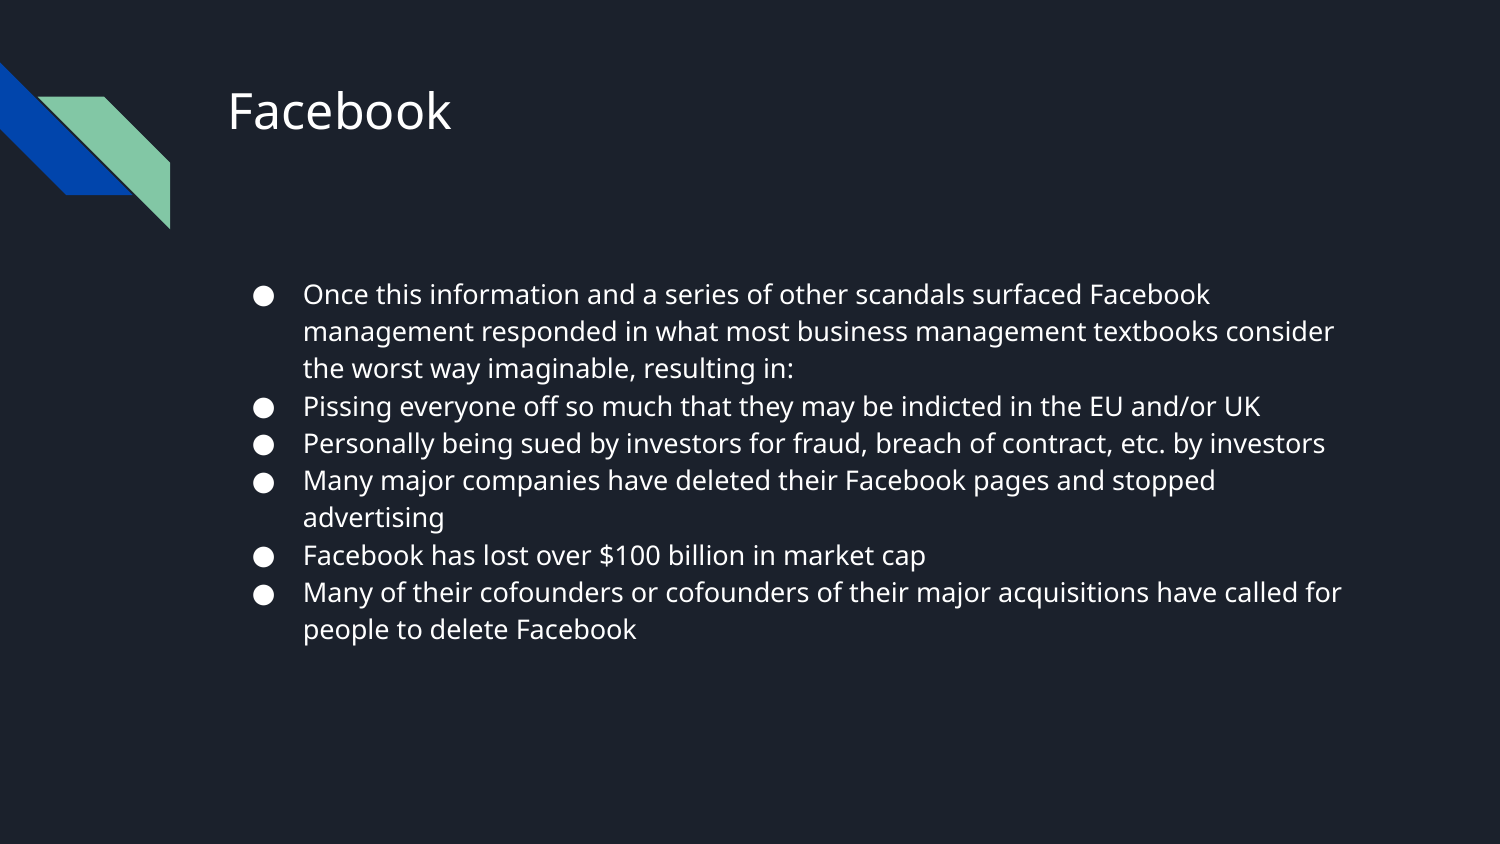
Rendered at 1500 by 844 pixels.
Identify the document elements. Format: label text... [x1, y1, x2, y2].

list Once this information and a series of other scandals surfaced Facebook management responded in what most business management textbooks consider the worst way imaginable, resulting in: Pissing everyone off so much that they may be indicted in the EU and/or UK Personally being sued by investors for fraud, breach of contract, etc. by investors Many major companies have deleted their Facebook pages and stopped advertising Facebook has lost over $100 billion in market cap Many of their cofounders or cofounders of their major acquisitions have called for people to delete Facebook [212, 257, 1368, 735]
title Facebook [212, 64, 1368, 215]
